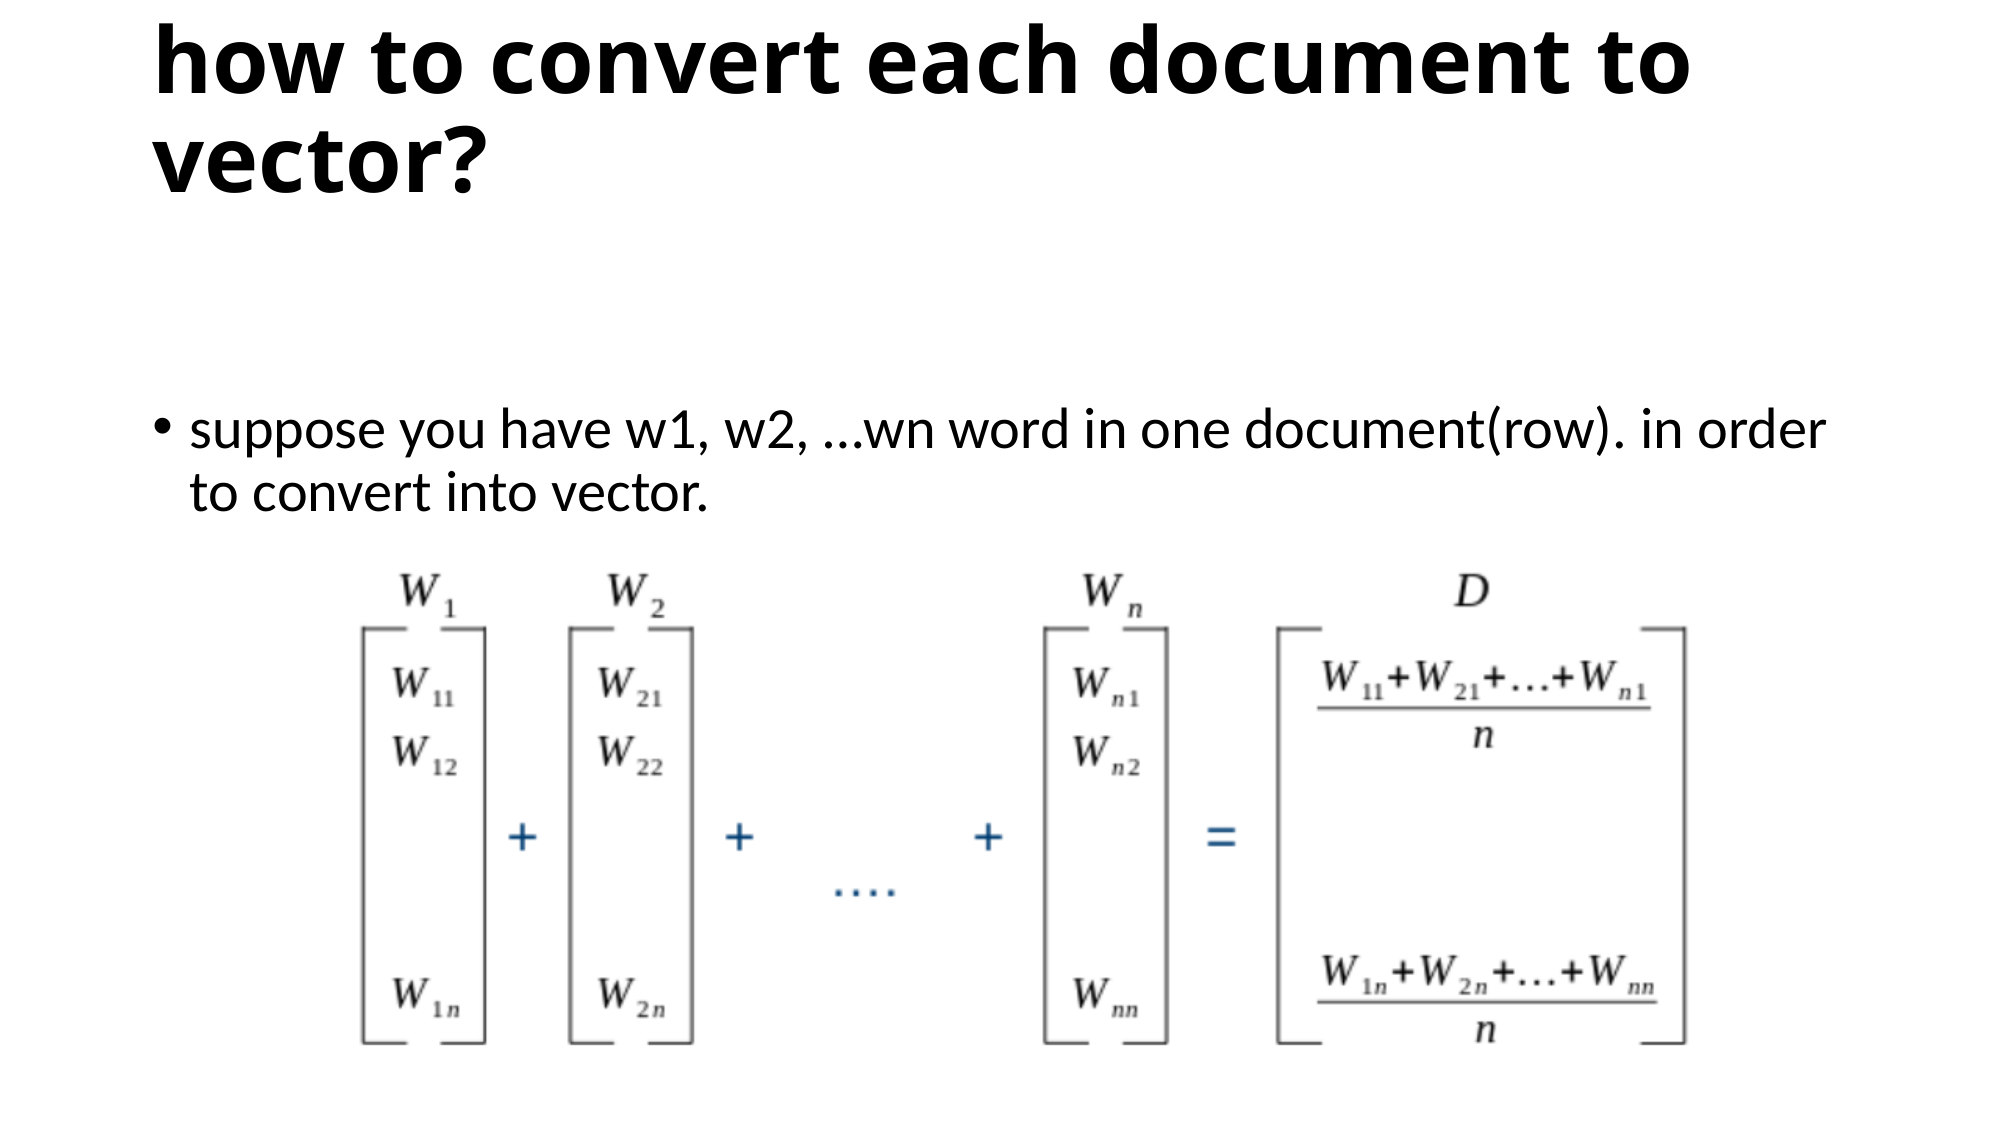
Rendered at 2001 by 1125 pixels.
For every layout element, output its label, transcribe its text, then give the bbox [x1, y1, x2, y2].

title how to convert each document to vector? [137, 59, 1863, 278]
picture [224, 526, 1776, 1125]
list suppose you have w1, w2, …wn word in one document(row). in order to convert into vector. [137, 299, 1863, 1014]
